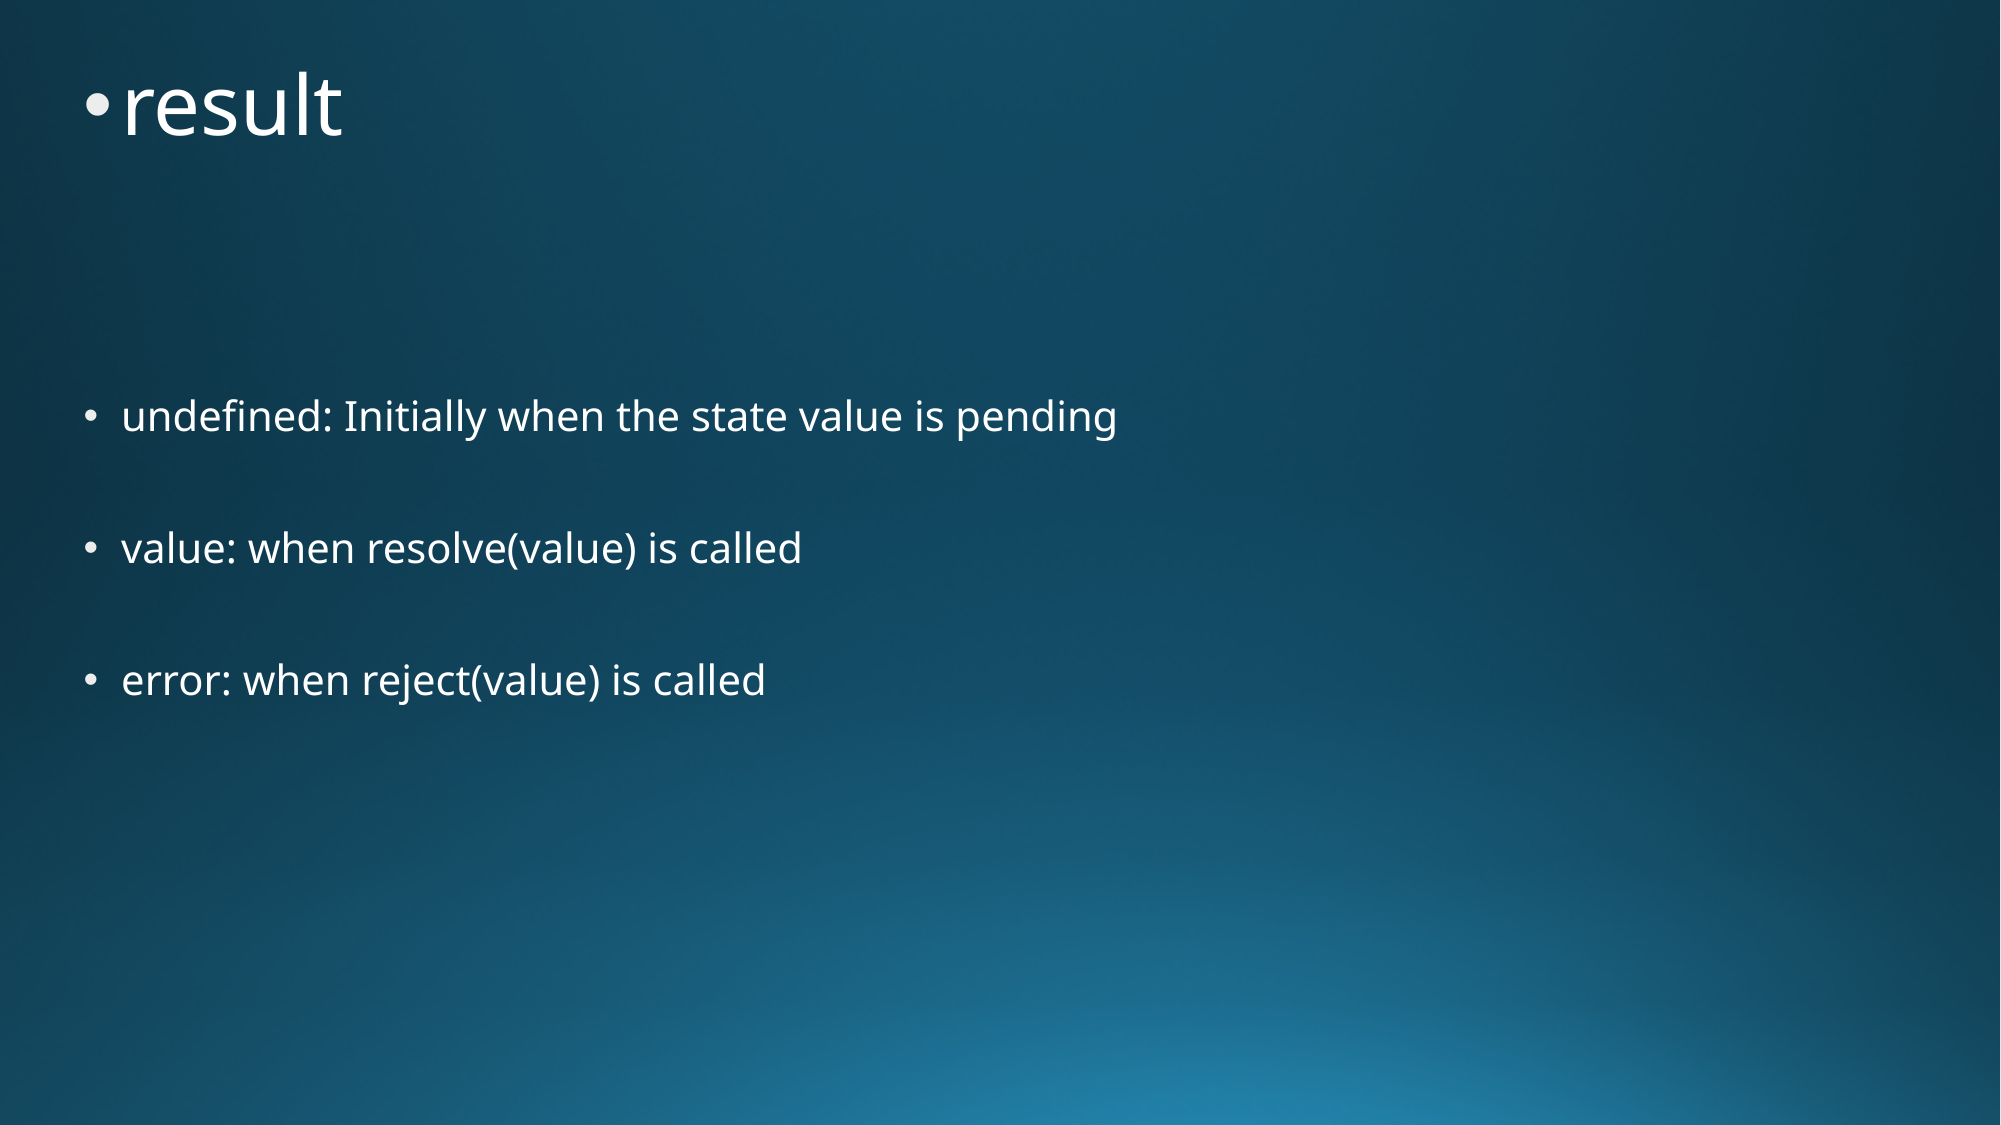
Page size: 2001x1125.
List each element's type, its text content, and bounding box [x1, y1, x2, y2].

picture [0, 0, 2001, 1125]
list result undefined: Initially when the state value is pending value: when resolve(value) is called error: when reject(value) is called [68, 55, 1932, 1070]
